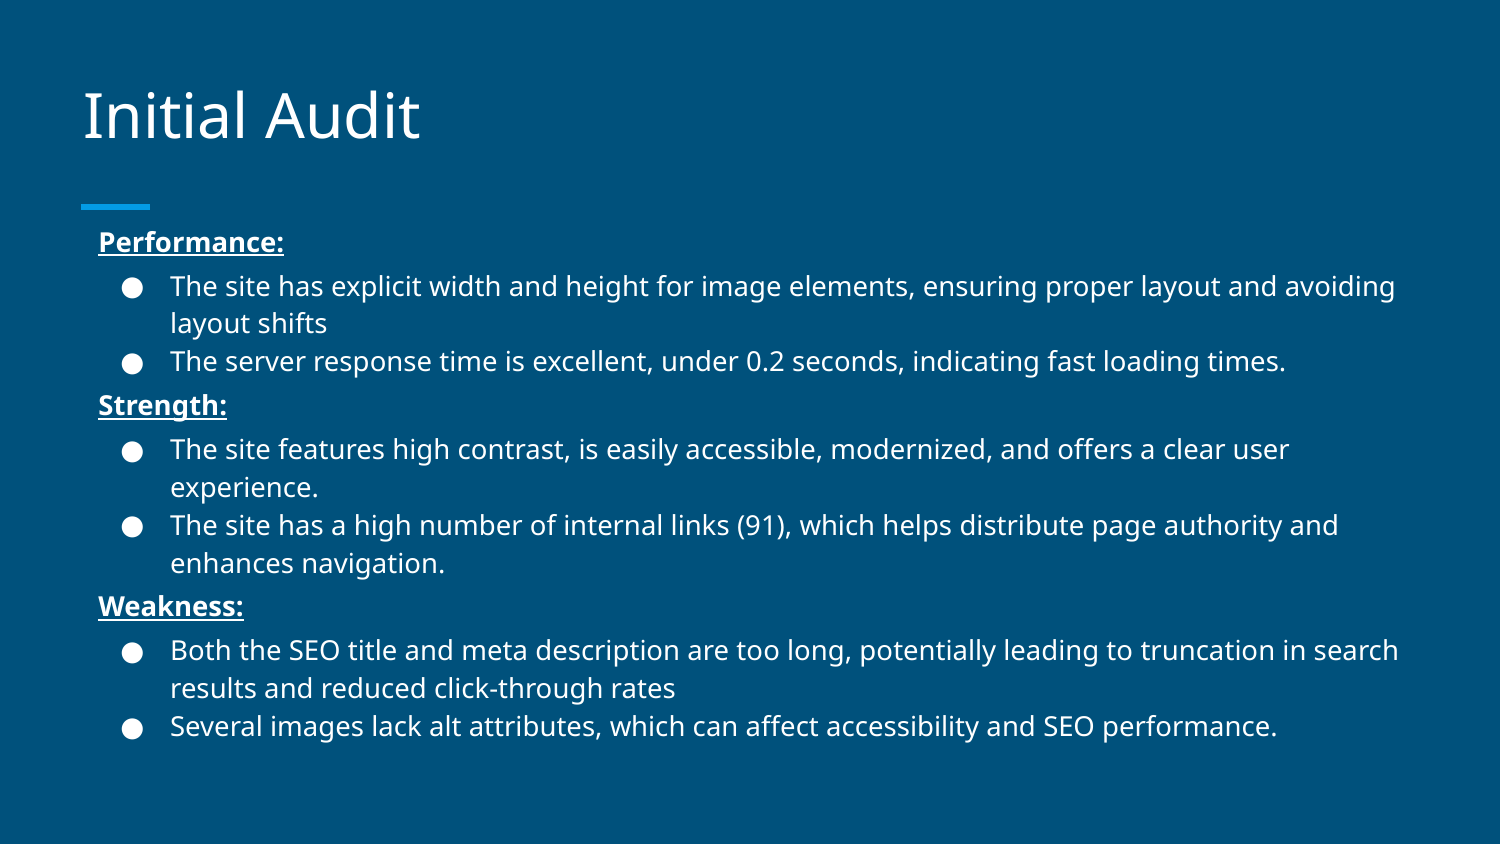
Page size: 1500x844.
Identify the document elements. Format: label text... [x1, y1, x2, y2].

list Performance: The site has explicit width and height for image elements, ensuring proper layout and avoiding layout shifts The server response time is excellent, under 0.2 seconds, indicating fast loading times. Strength: The site features high contrast, is easily accessible, modernized, and offers a clear user experience. The site has a high number of internal links (91), which helps distribute page authority and enhances navigation. Weakness: Both the SEO title and meta description are too long, potentially leading to truncation in search results and reduced click-through rates Several images lack alt attributes, which can affect accessibility and SEO performance. [83, 204, 1426, 797]
title Initial Audit [68, 53, 1441, 167]
